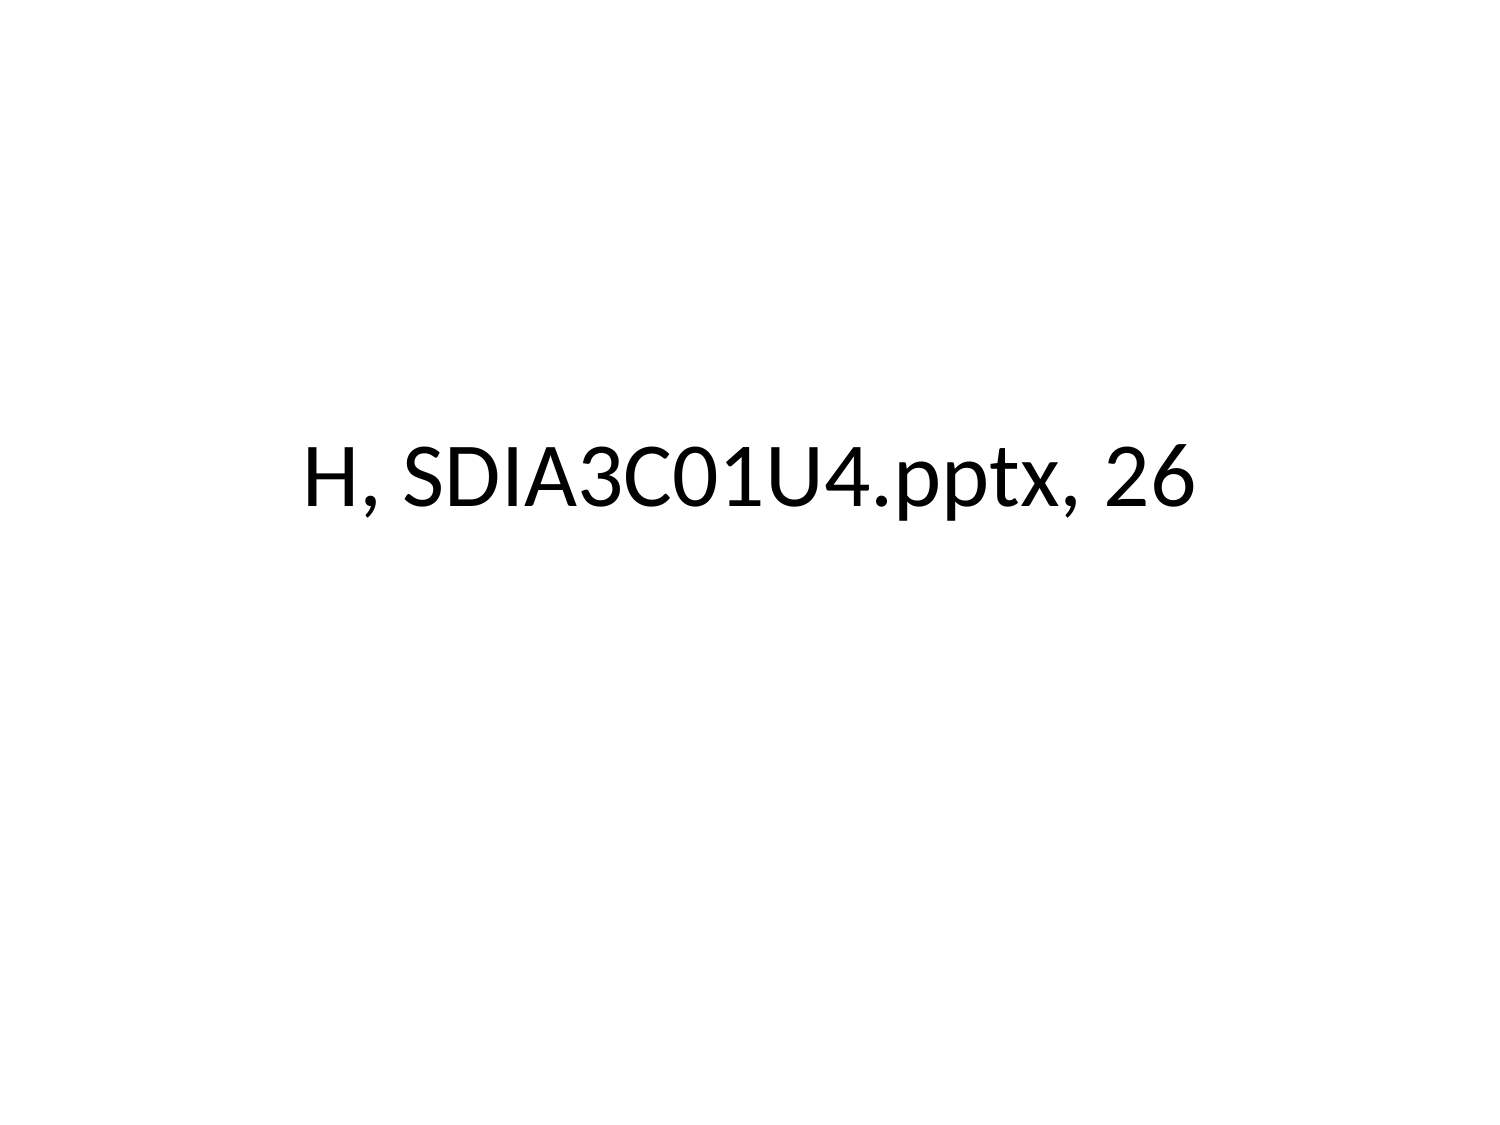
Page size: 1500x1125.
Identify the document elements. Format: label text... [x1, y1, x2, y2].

title H, SDIA3C01U4.pptx, 26 [112, 349, 1388, 591]
